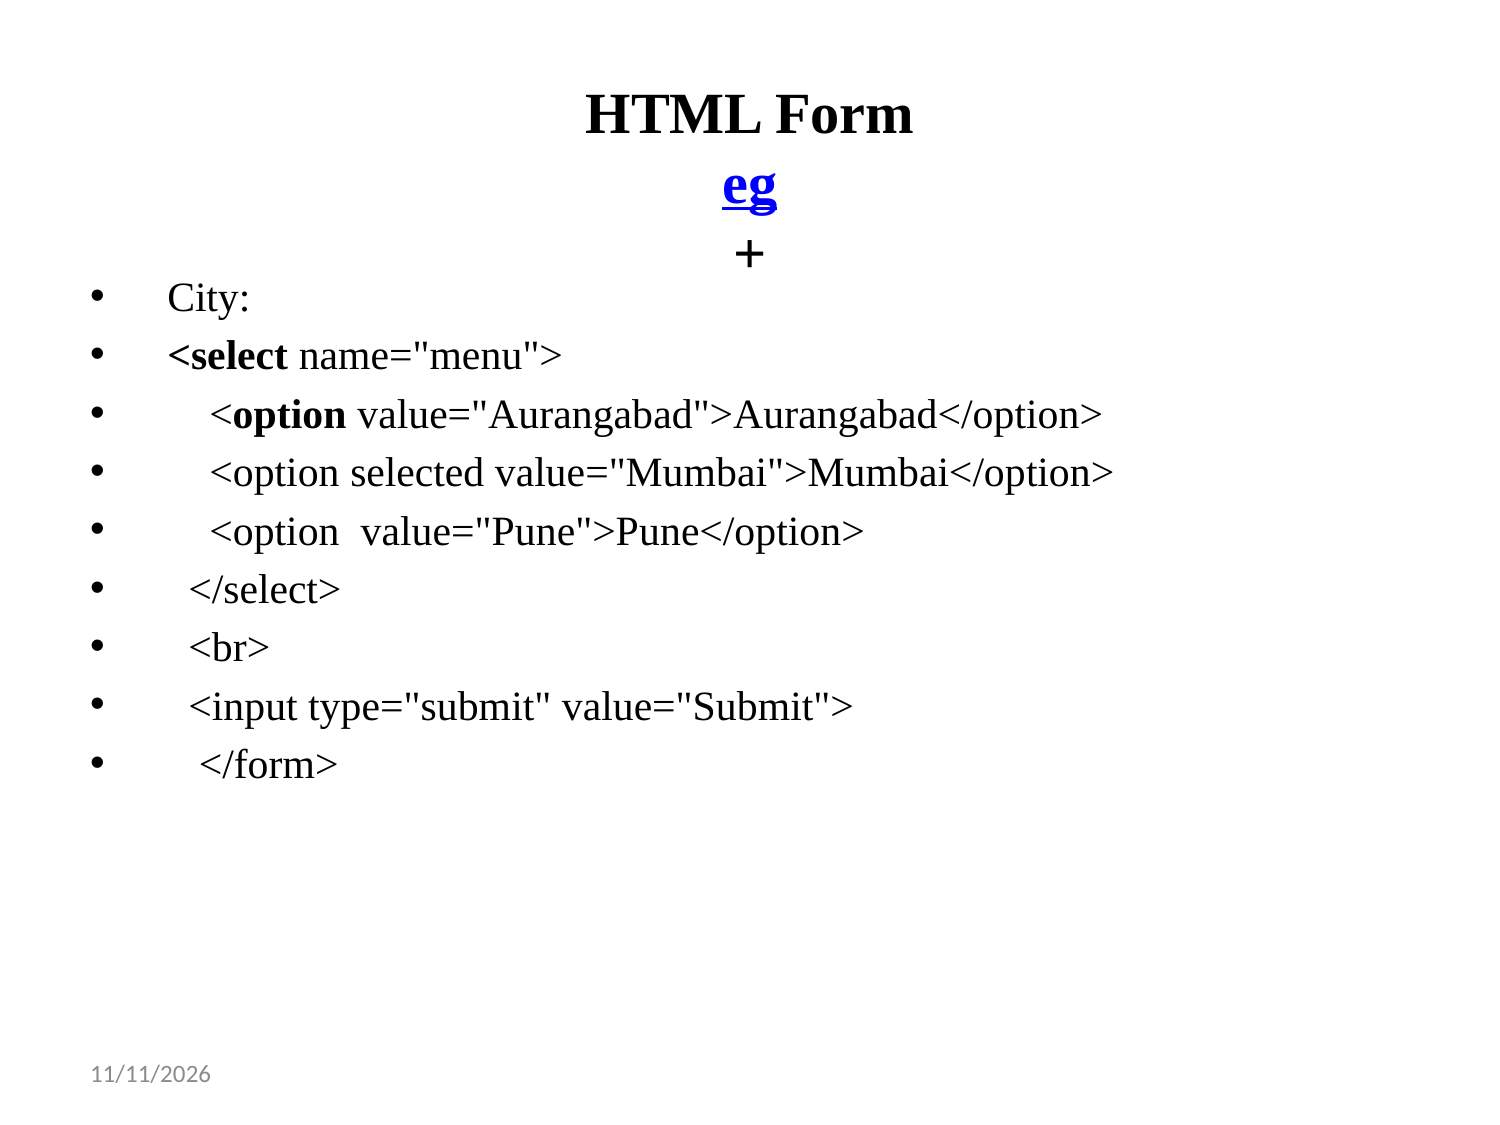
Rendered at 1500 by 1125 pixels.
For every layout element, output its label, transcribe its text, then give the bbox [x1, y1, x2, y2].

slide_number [75, 1042, 425, 1103]
list City: <select name="menu"> <option value="Aurangabad">Aurangabad</option> <option selected value="Mumbai">Mumbai</option> <option value="Pune">Pune</option> </select> <br> <input type="submit" value="Submit"> </form> [75, 262, 1425, 975]
title HTML Form eg + [75, 45, 1425, 175]
